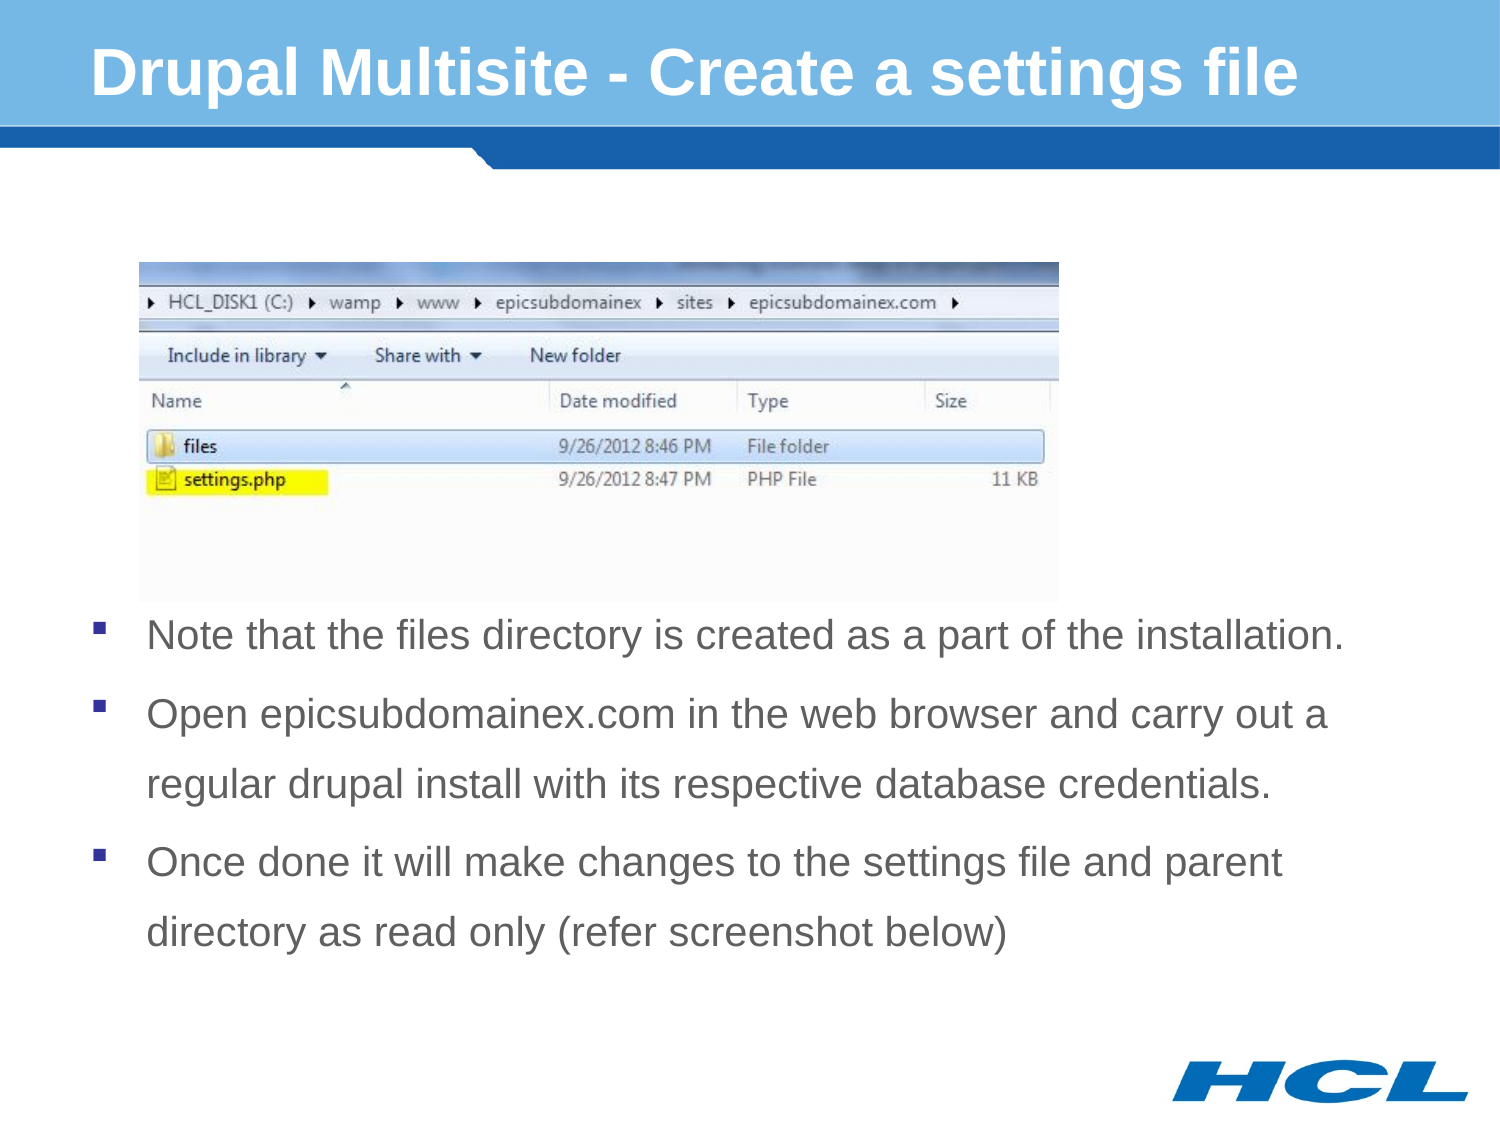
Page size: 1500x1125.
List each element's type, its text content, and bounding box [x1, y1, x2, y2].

picture [139, 262, 1059, 602]
title Drupal Multisite - Create a settings file [75, 0, 1425, 138]
picture [1140, 1050, 1500, 1109]
picture [0, 0, 1500, 188]
list Note that the files directory is created as a part of the installation. Open epicsubdomainex.com in the web browser and carry out a regular drupal install with its respective database credentials. Once done it will make changes to the settings file and parent directory as read only (refer screenshot below) [75, 262, 1425, 1005]
